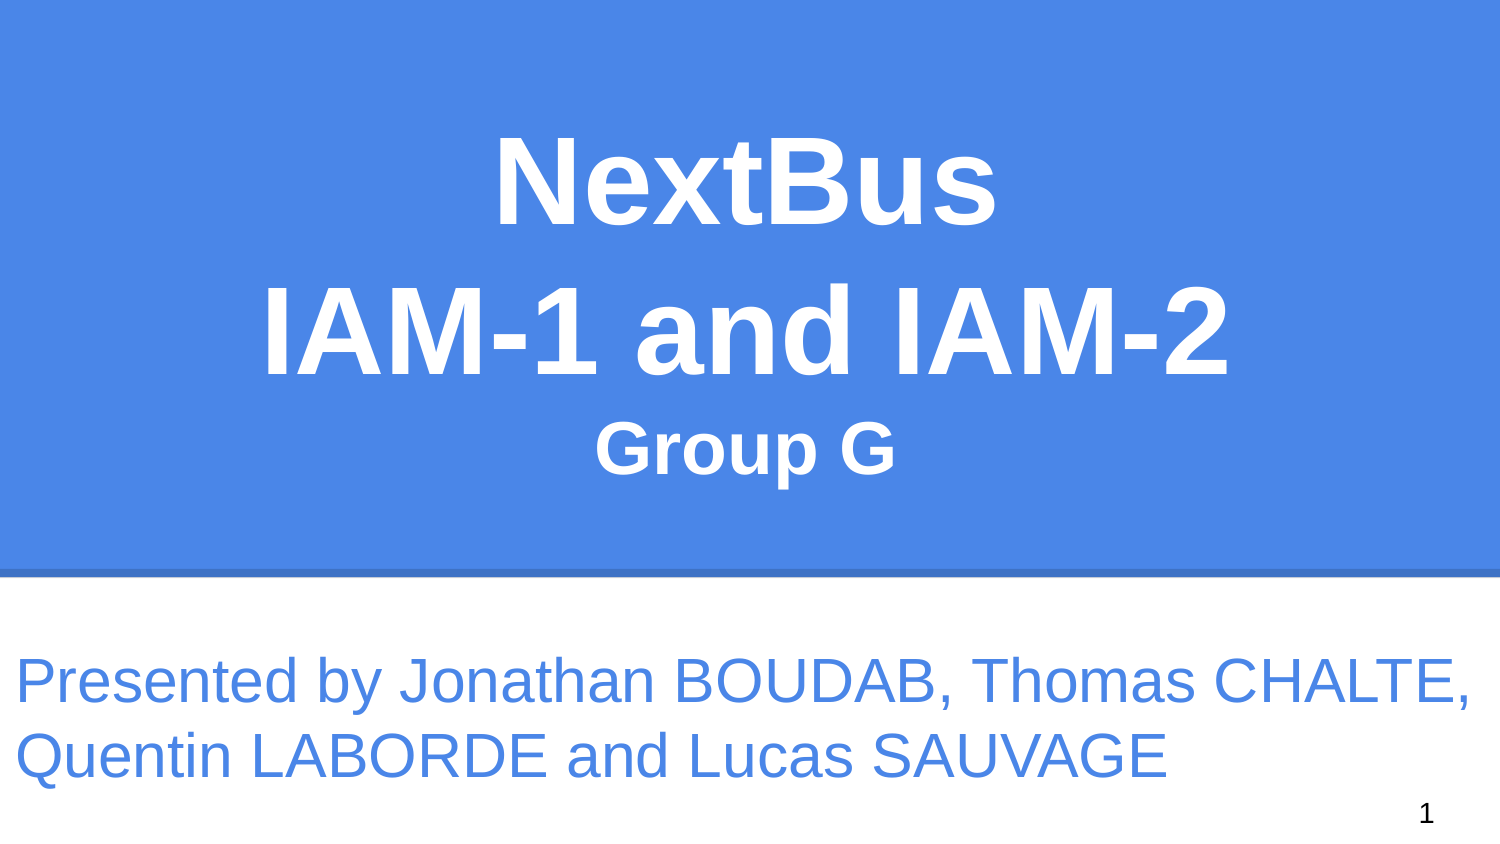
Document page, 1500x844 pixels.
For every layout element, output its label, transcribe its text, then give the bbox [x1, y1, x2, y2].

subtitle Presented by Jonathan BOUDAB, Thomas CHALTE, Quentin LABORDE and Lucas SAUVAGE [0, 625, 1494, 825]
title NextBus IAM-1 and IAM-2 Group G [20, 136, 1472, 505]
slide_number ‹#› [1403, 779, 1494, 844]
